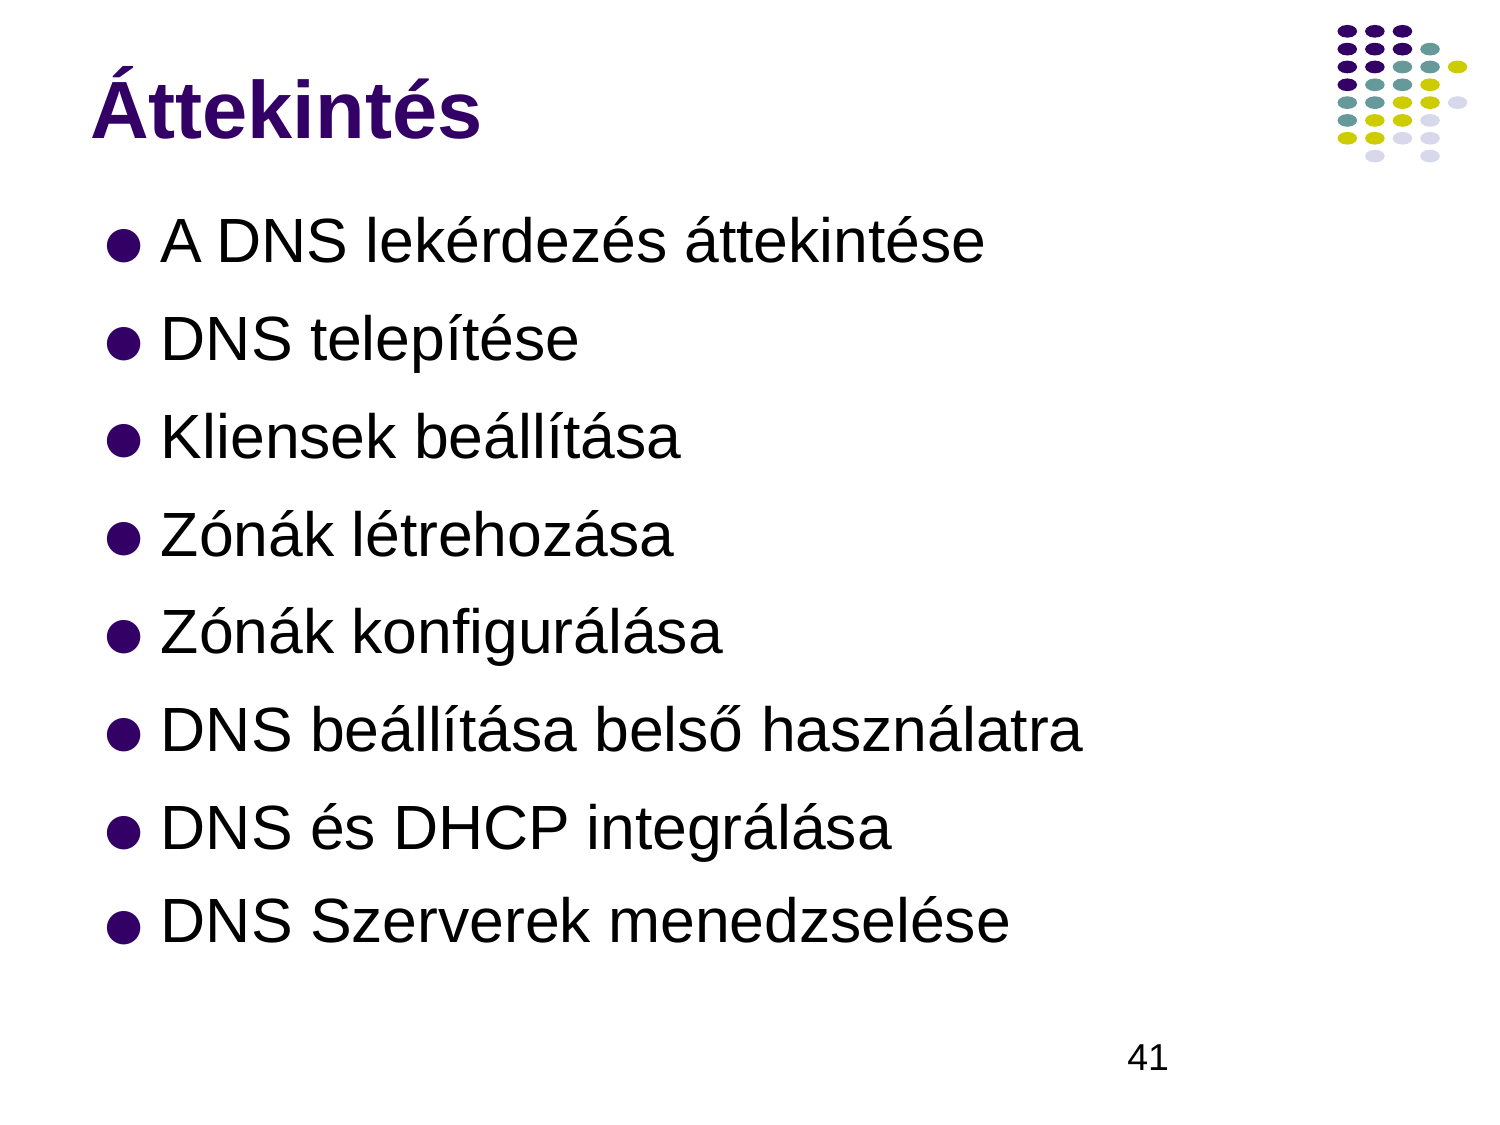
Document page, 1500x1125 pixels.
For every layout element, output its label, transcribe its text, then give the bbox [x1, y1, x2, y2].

title Áttekintés [75, 20, 1313, 163]
list A DNS lekérdezés áttekintése DNS telepítése Kliensek beállítása Zónák létrehozása Zónák konfigurálása DNS beállítása belső használatra DNS és DHCP integrálása DNS Szerverek menedzselése [89, 192, 1361, 1002]
slide_number ‹#› [1112, 1025, 1463, 1100]
